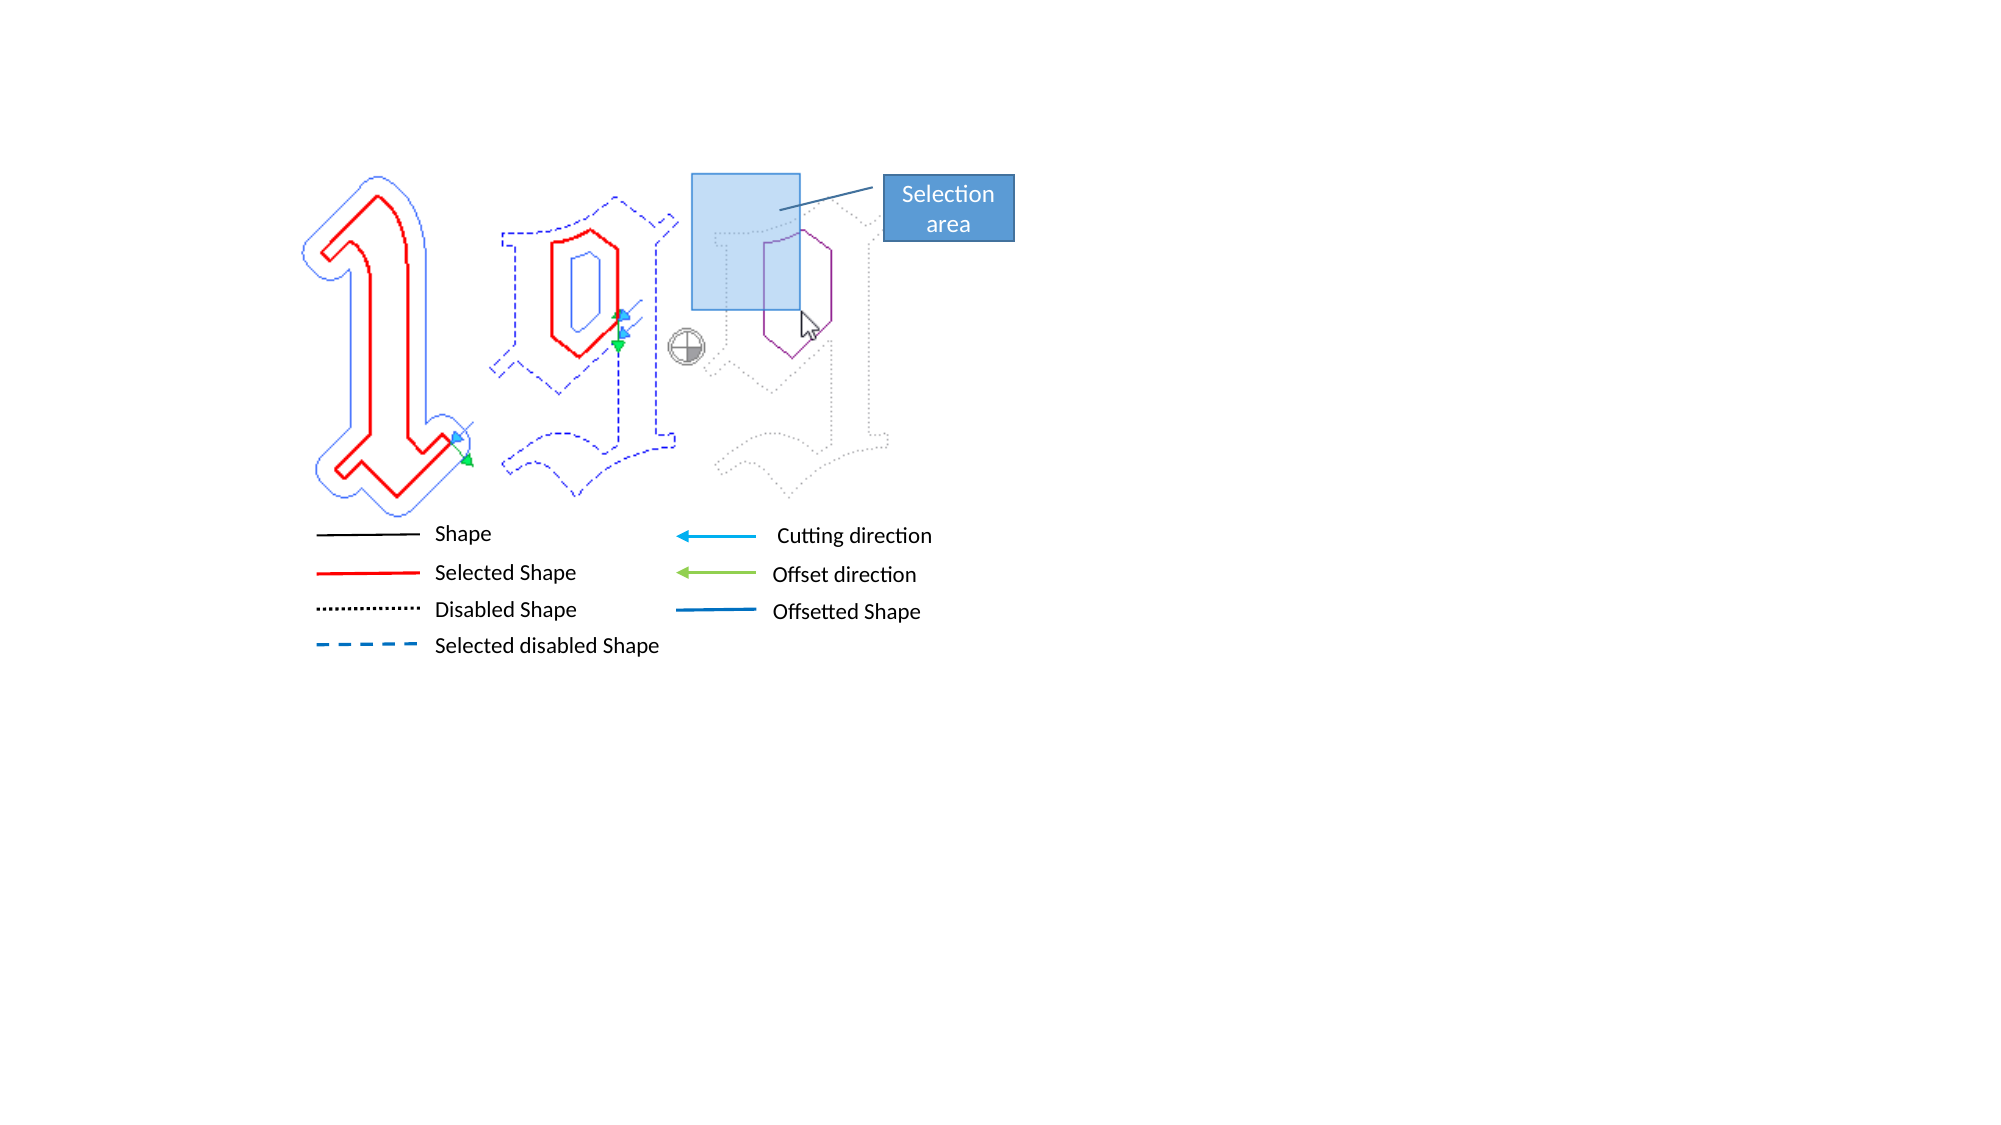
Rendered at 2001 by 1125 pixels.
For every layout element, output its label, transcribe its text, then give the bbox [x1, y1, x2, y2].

text_box Offsetted Shape [758, 588, 937, 631]
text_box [316, 534, 420, 645]
text_box Offset direction [757, 551, 933, 594]
text_box Cutting direction [762, 513, 948, 556]
text_box Selected disabled Shape [420, 623, 676, 666]
text_box Selected Shape [420, 550, 592, 586]
picture [297, 152, 920, 519]
text_box Shape [420, 519, 507, 550]
text_box Selection area [920, 174, 1015, 242]
text_box Disabled Shape [420, 586, 593, 623]
